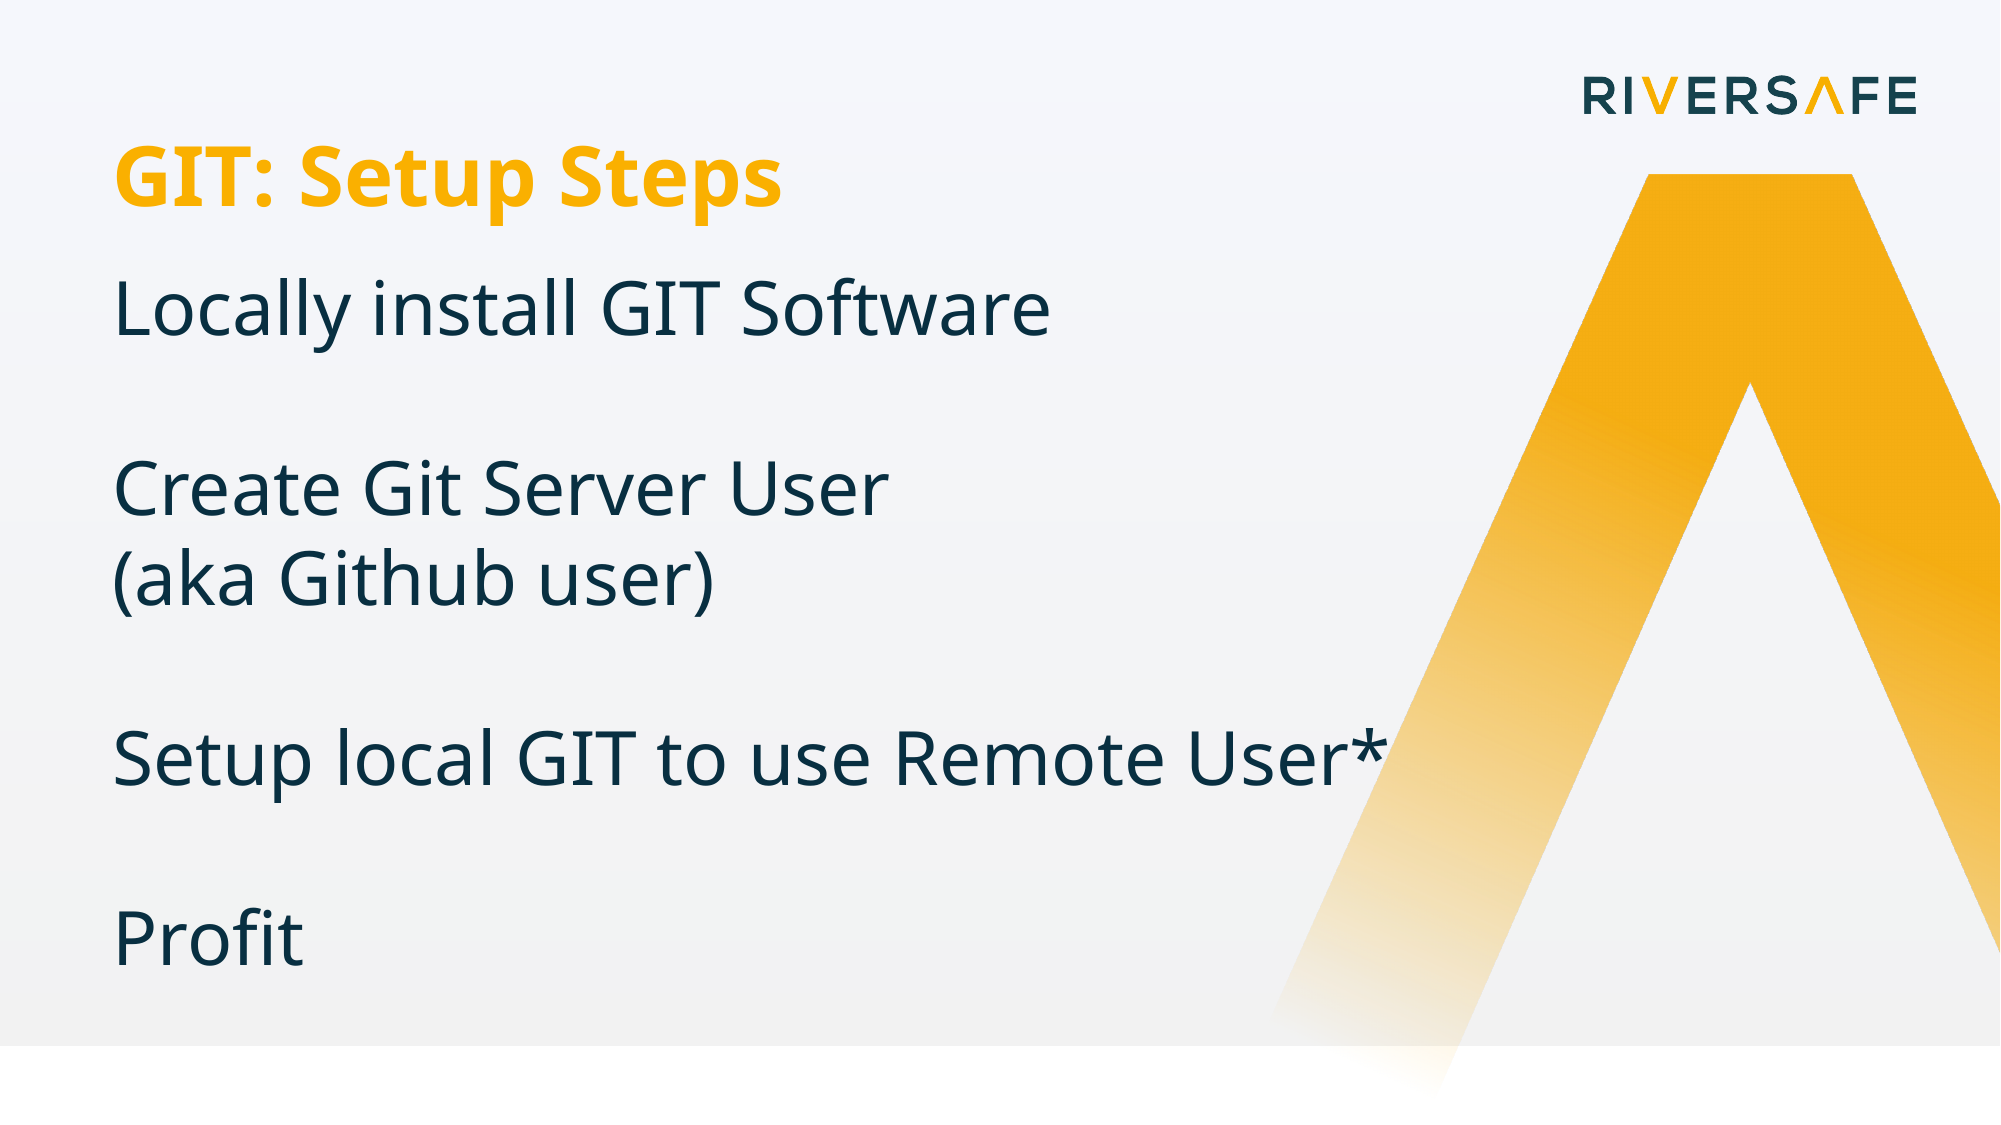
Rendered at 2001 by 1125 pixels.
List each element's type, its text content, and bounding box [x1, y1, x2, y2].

picture [1584, 75, 1916, 115]
picture [1206, 174, 2001, 1125]
text_box GIT: Setup Steps [97, 126, 1497, 207]
text_box Locally install GIT Software Create Git Server User (aka Github user) Setup local GIT to use Remote User* Profit [97, 252, 1701, 382]
